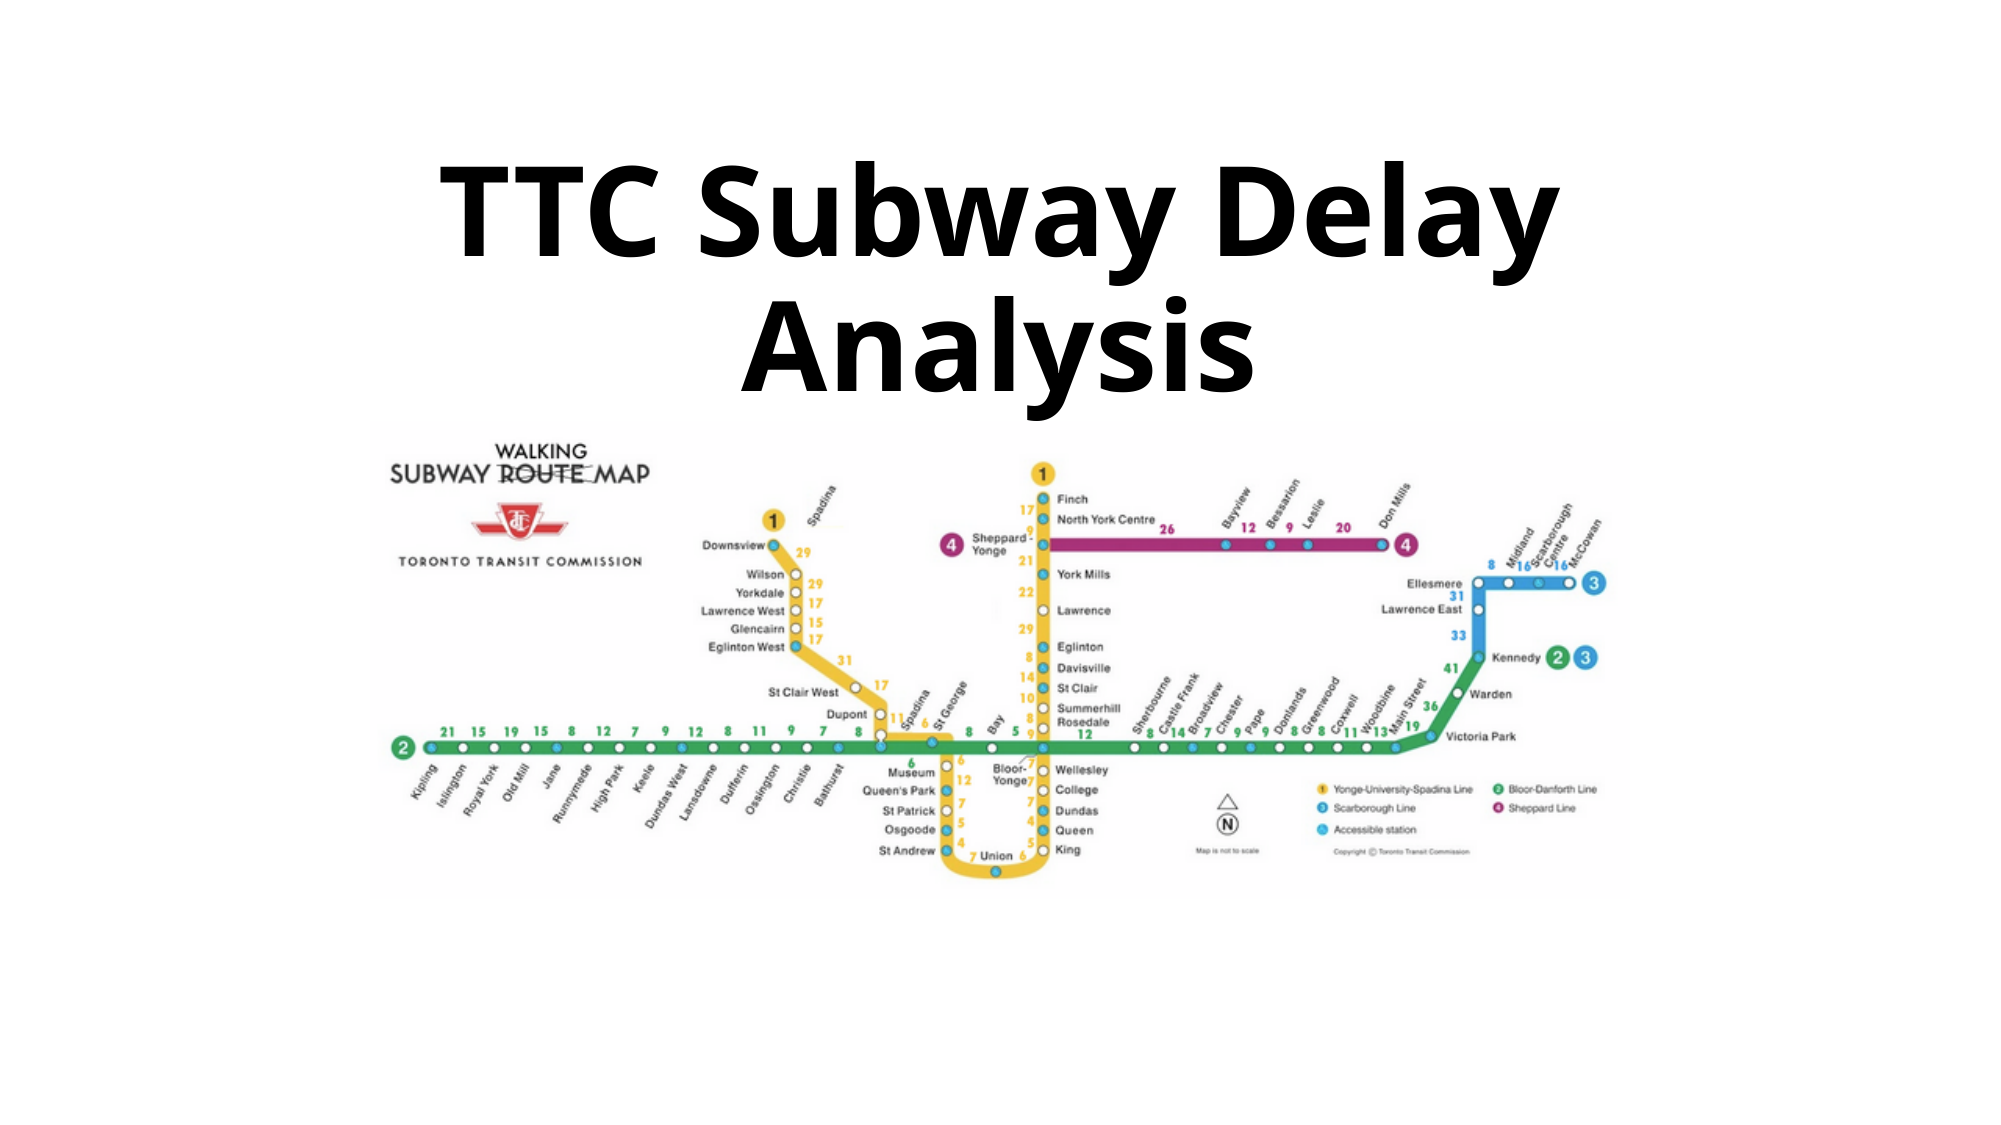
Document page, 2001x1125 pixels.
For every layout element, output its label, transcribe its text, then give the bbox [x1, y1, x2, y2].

picture [370, 421, 1630, 899]
title TTC Subway Delay Analysis [249, 184, 1750, 576]
